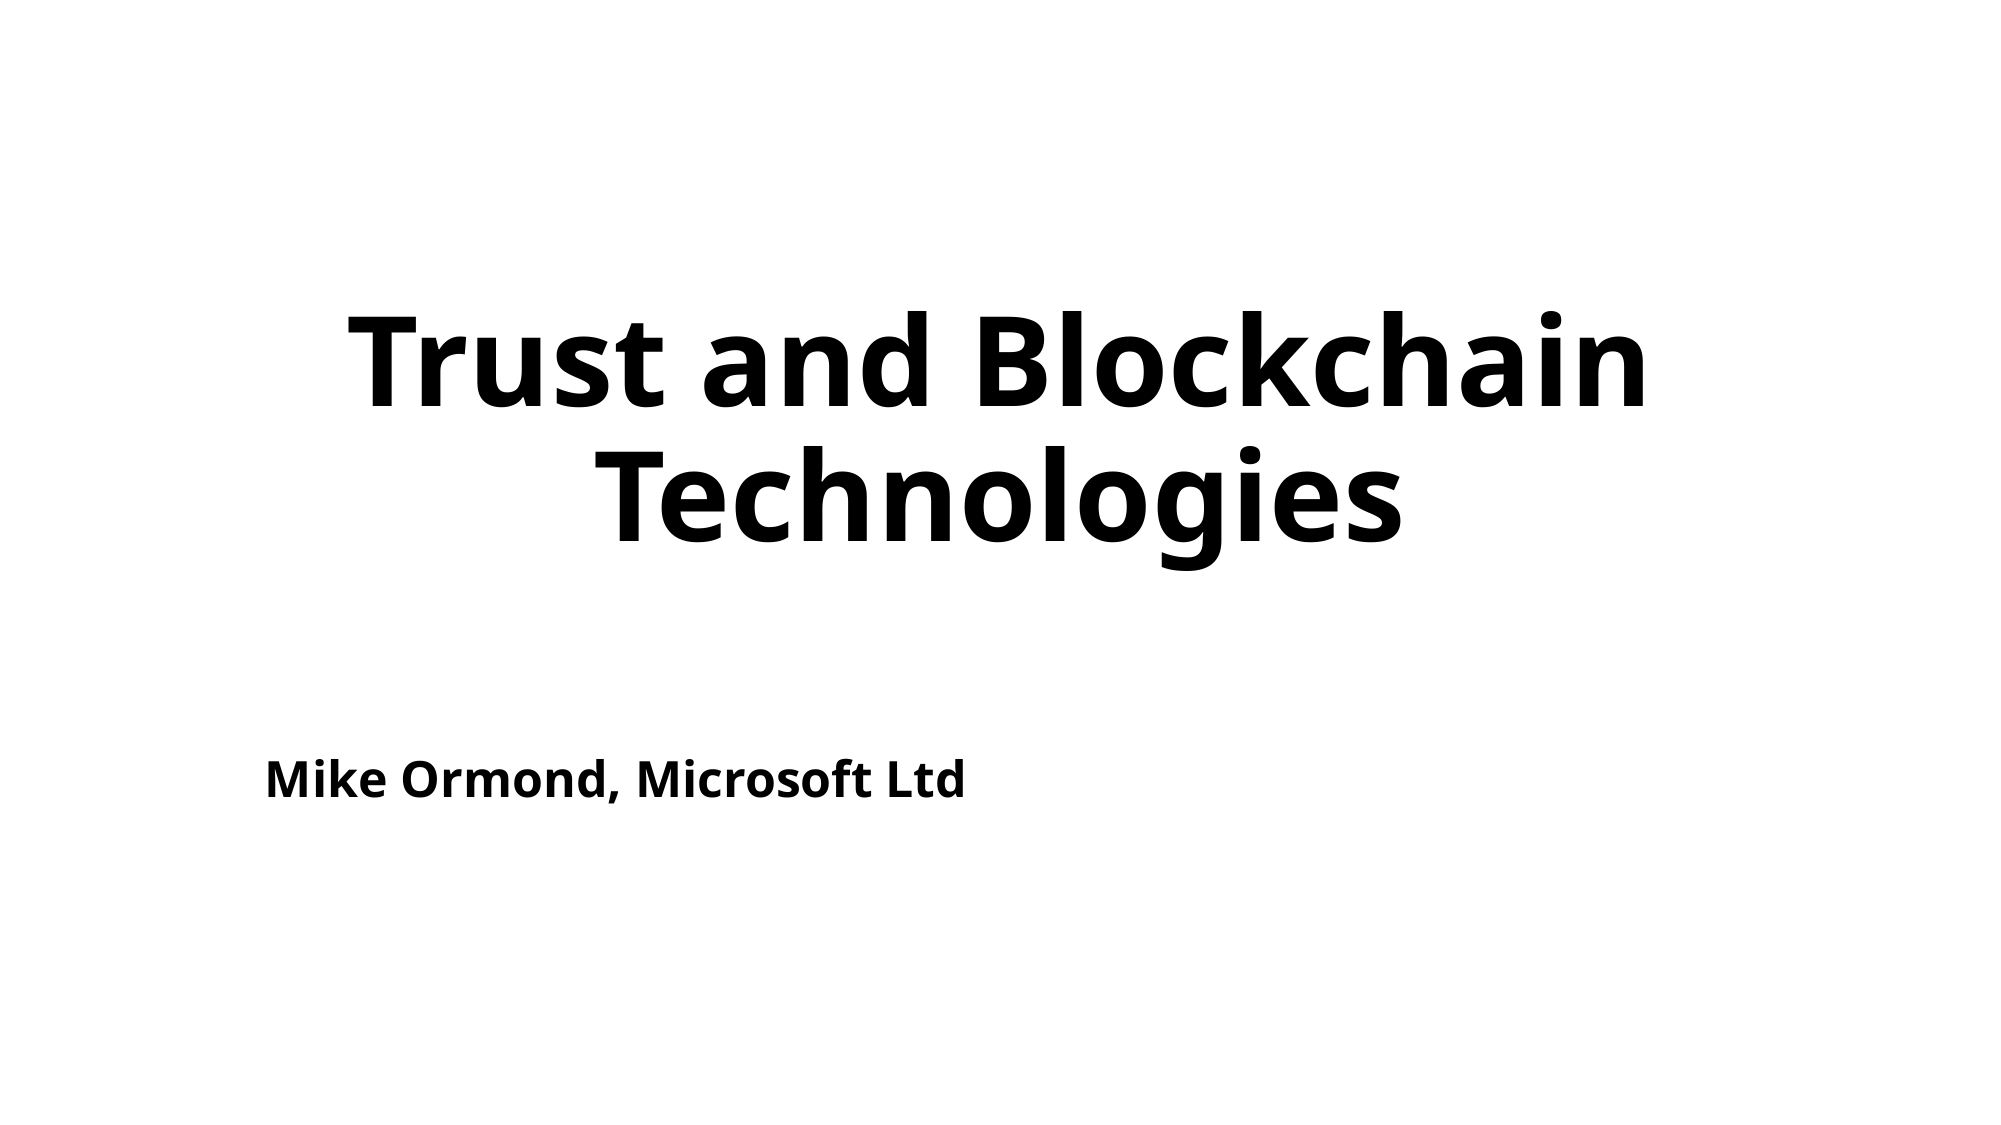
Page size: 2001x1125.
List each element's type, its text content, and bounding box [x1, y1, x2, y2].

title Trust and Blockchain Technologies [249, 184, 1750, 576]
subtitle Mike Ormond, Microsoft Ltd [249, 590, 1750, 863]
